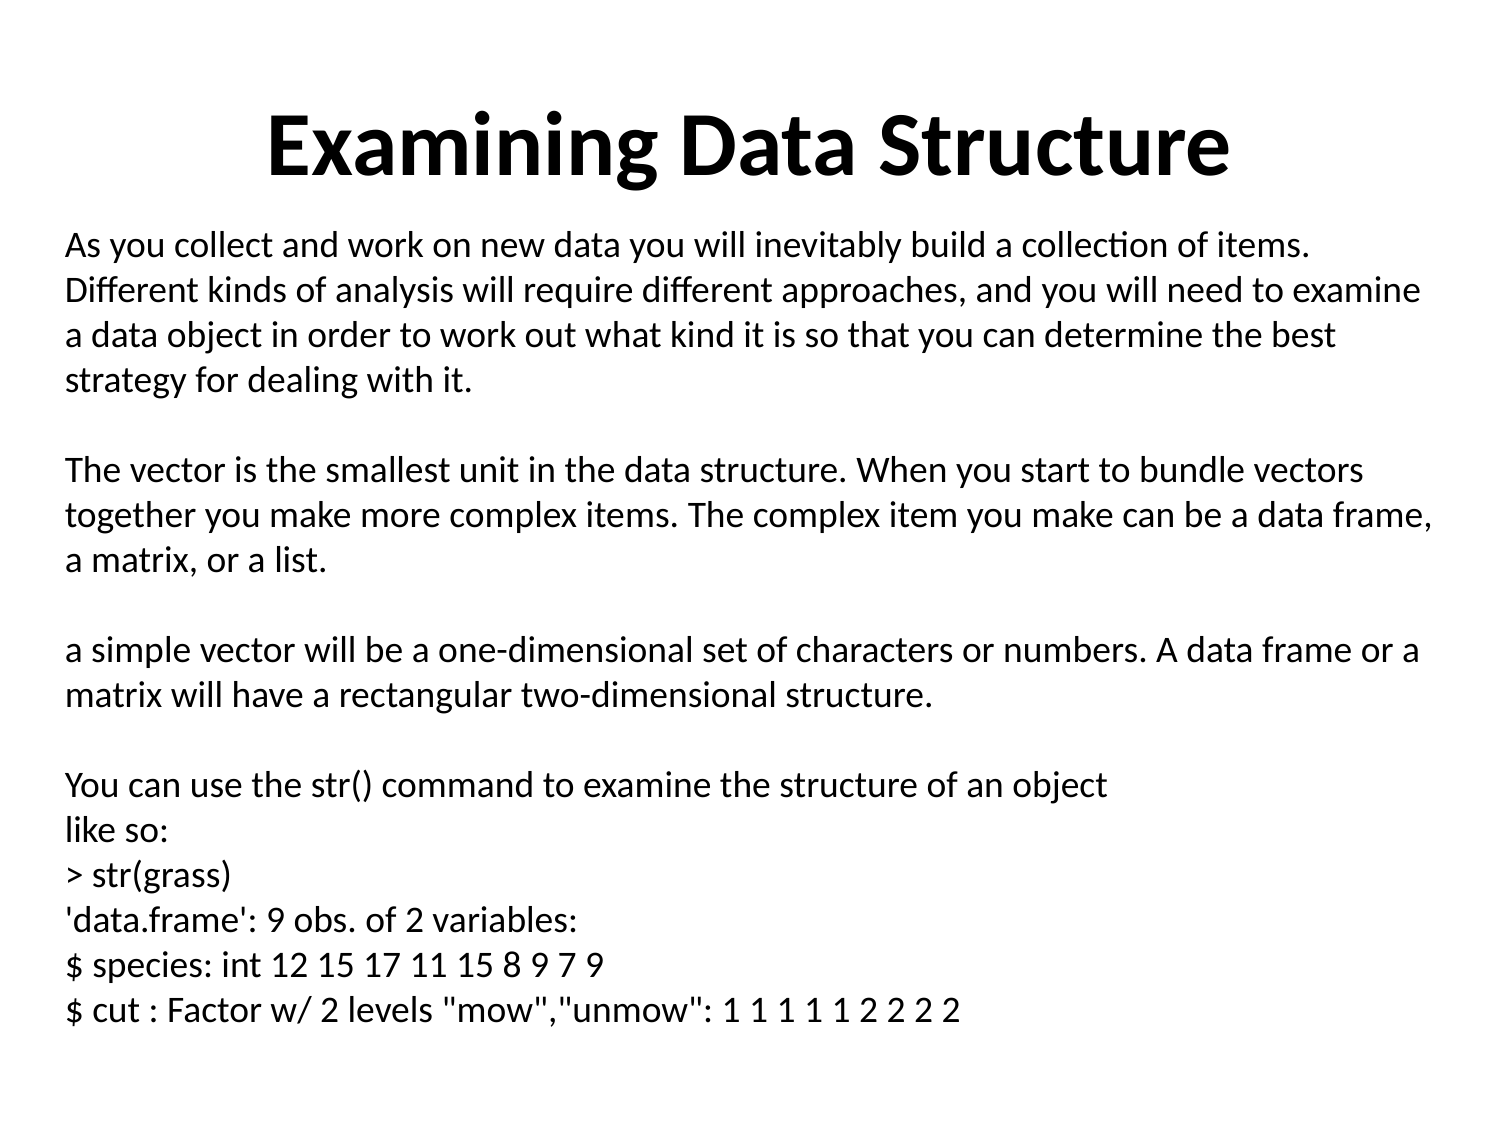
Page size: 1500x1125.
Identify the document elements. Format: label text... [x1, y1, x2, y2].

text_box As you collect and work on new data you will inevitably build a collection of items. Different kinds of analysis will require different approaches, and you will need to examine a data object in order to work out what kind it is so that you can determine the best strategy for dealing with it. The vector is the smallest unit in the data structure. When you start to bundle vectors together you make more complex items. The complex item you make can be a data frame, a matrix, or a list. a simple vector will be a one-dimensional set of characters or numbers. A data frame or a matrix will have a rectangular two-dimensional structure. You can use the str() command to examine the structure of an object like so: > str(grass) 'data.frame': 9 obs. of 2 variables: $ species: int 12 15 17 11 15 8 9 7 9 $ cut : Factor w/ 2 levels "mow","unmow": 1 1 1 1 1 2 2 2 2 [50, 212, 1450, 1038]
title Examining Data Structure [75, 45, 1425, 212]
